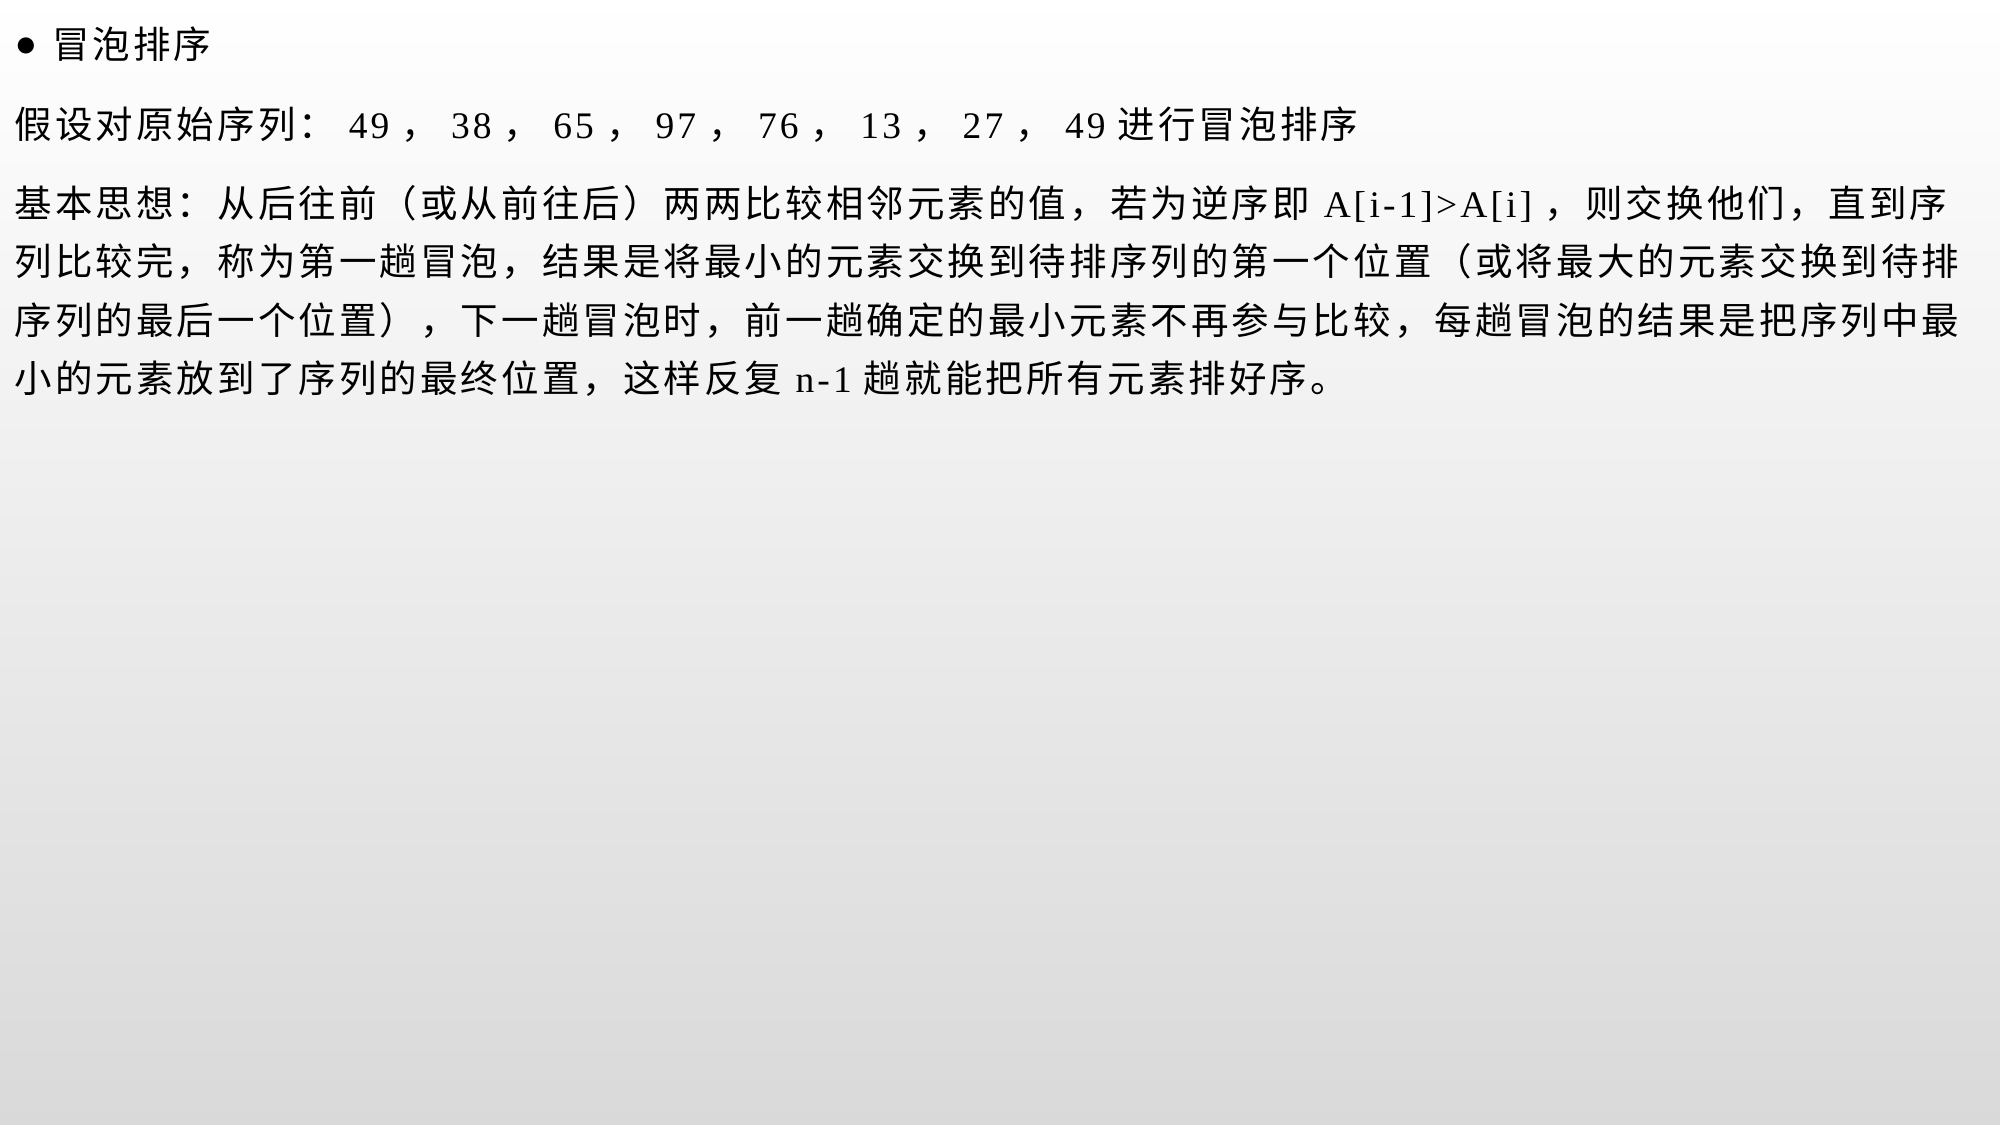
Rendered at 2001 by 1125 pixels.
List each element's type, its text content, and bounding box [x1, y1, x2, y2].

list 冒泡排序 假设对原始序列：49，38，65，97，76，13，27，49进行冒泡排序 基本思想：从后往前（或从前往后）两两比较相邻元素的值，若为逆序即A[i-1]>A[i]，则交换他们，直到序列比较完，称为第一趟冒泡，结果是将最小的元素交换到待排序列的第一个位置（或将最大的元素交换到待排序列的最后一个位置），下一趟冒泡时，前一趟确定的最小元素不再参与比较，每趟冒泡的结果是把序列中最小的元素放到了序列的最终位置，这样反复n-1趟就能把所有元素排好序。 [0, 0, 2000, 1125]
